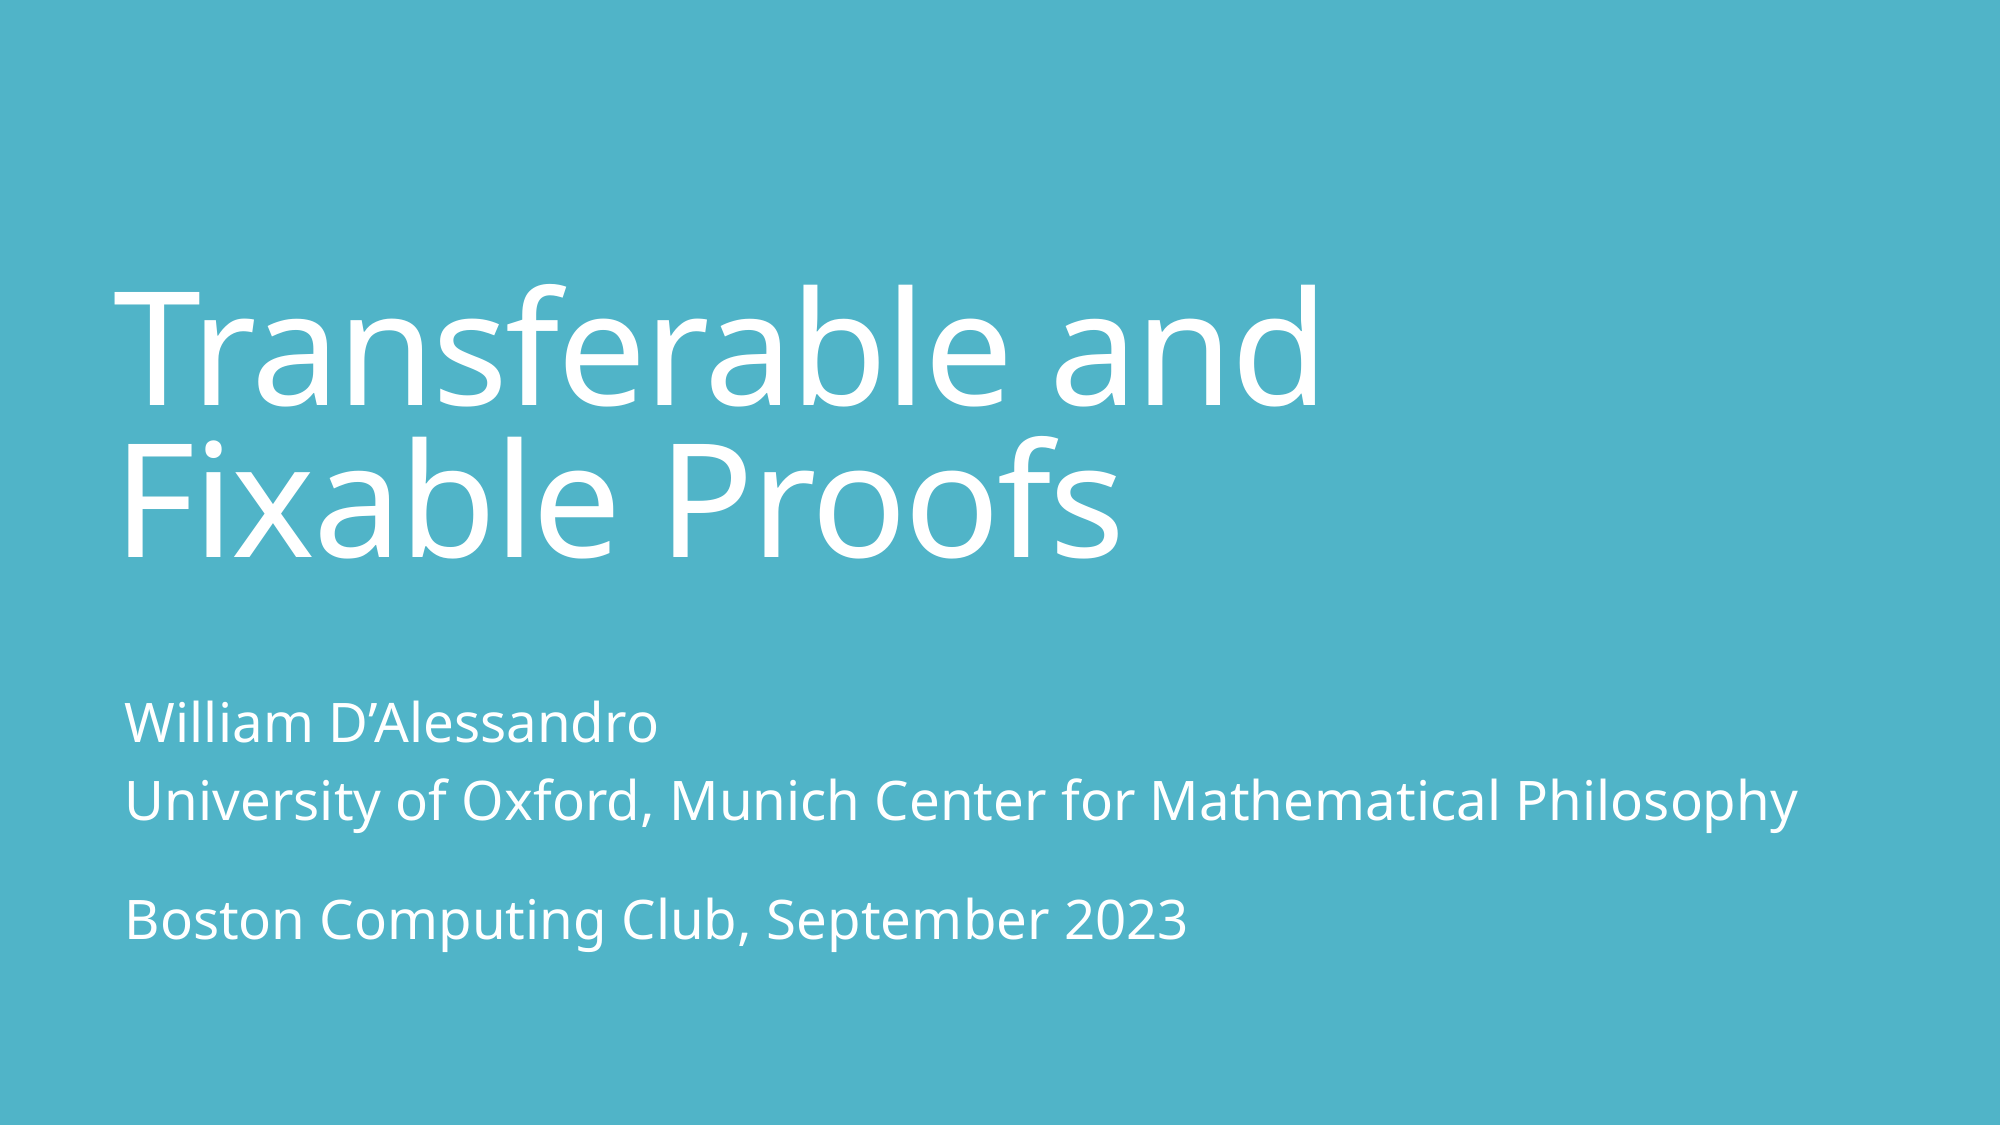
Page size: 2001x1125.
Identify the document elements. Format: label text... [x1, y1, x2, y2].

subtitle William D’Alessandro University of Oxford, Munich Center for Mathematical Philosophy Boston Computing Club, September 2023 [109, 690, 1897, 999]
title Transferable and Fixable Proofs [98, 126, 1868, 596]
